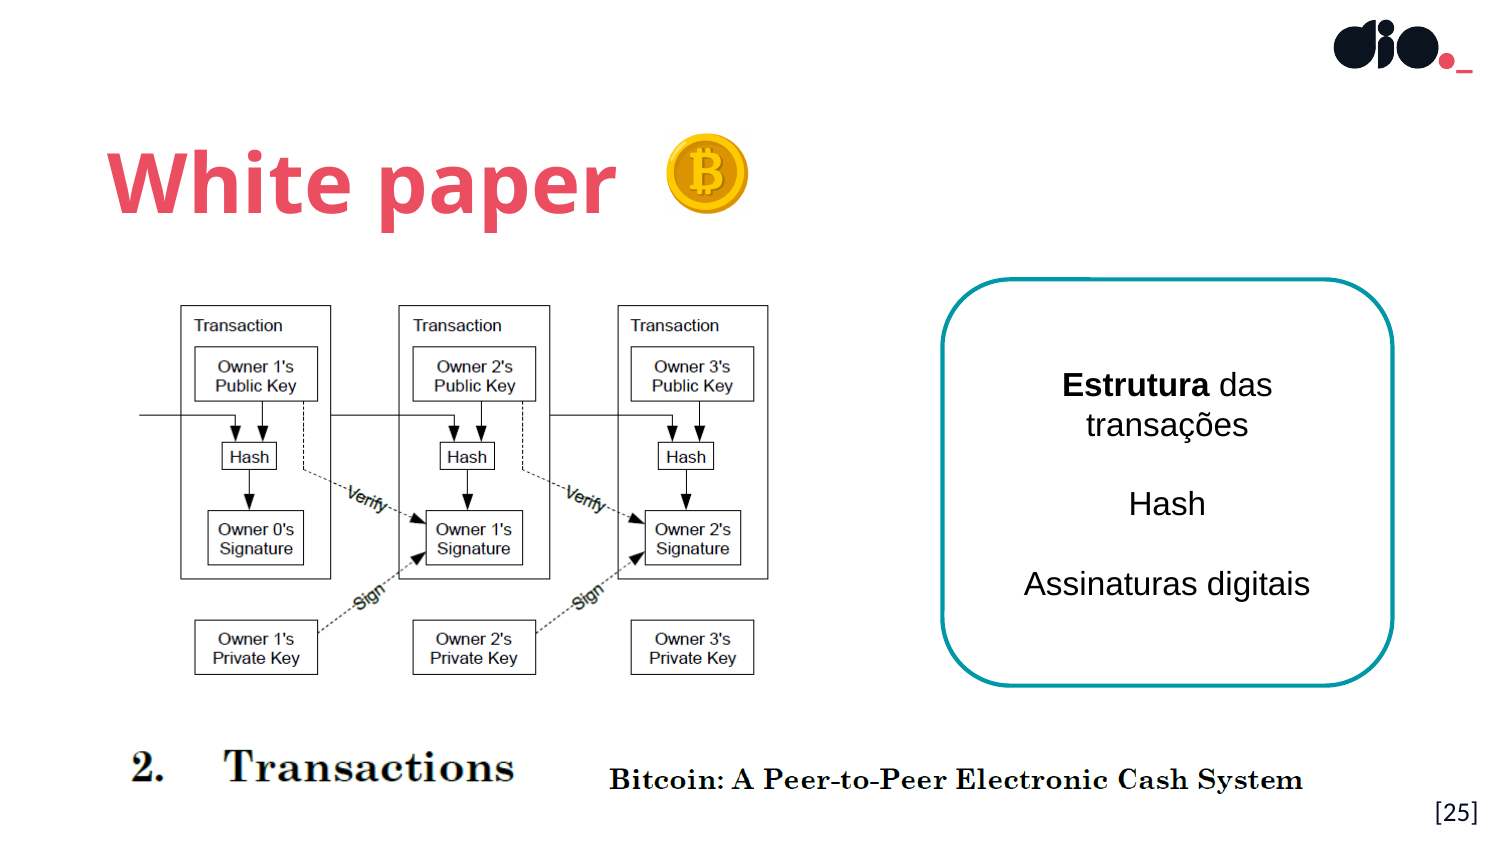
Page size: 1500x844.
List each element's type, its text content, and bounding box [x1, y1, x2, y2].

picture [92, 279, 897, 693]
slide_number [25] [1403, 779, 1494, 844]
text_box White paper [92, 104, 1408, 243]
picture [663, 129, 750, 217]
picture [1333, 19, 1473, 74]
text_box Estrutura das transações Hash Assinaturas digitais [940, 277, 1395, 688]
picture [104, 706, 1384, 819]
